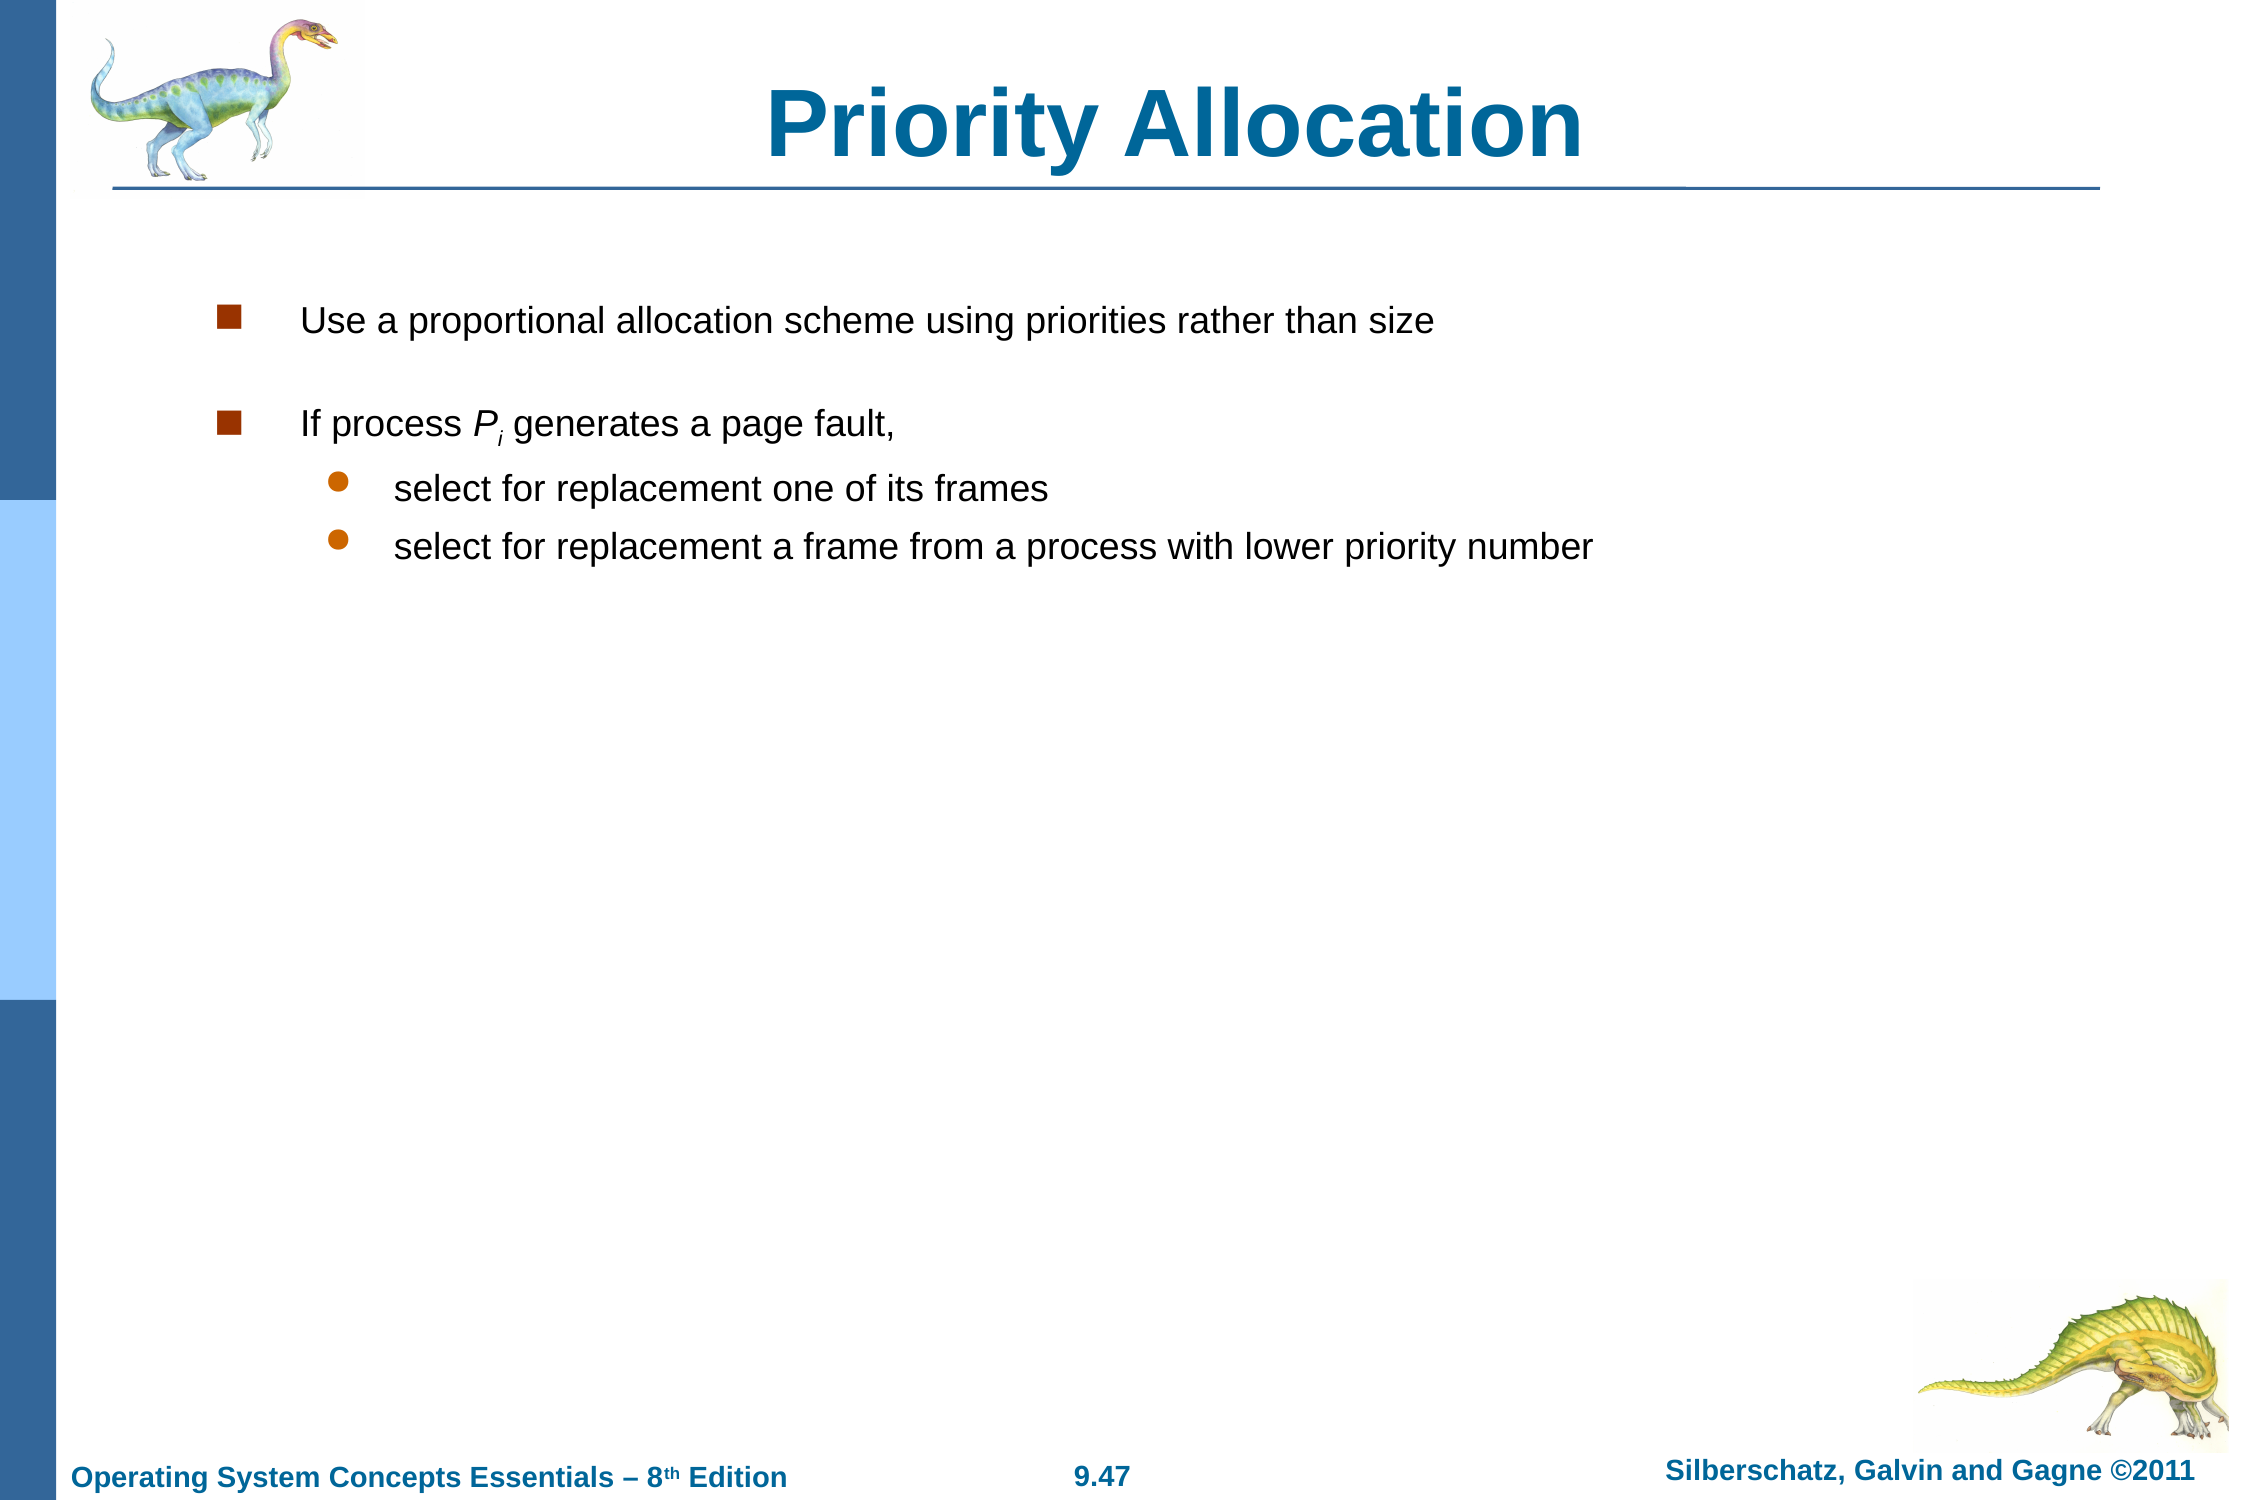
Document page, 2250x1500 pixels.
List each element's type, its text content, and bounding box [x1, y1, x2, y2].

title Priority Allocation [213, 60, 2138, 187]
list Use a proportional allocation scheme using priorities rather than size If process Pi generates a page fault, select for replacement one of its frames select for replacement a frame from a process with lower priority number [198, 285, 2092, 1247]
picture [1913, 1279, 2229, 1453]
picture [70, 0, 365, 199]
